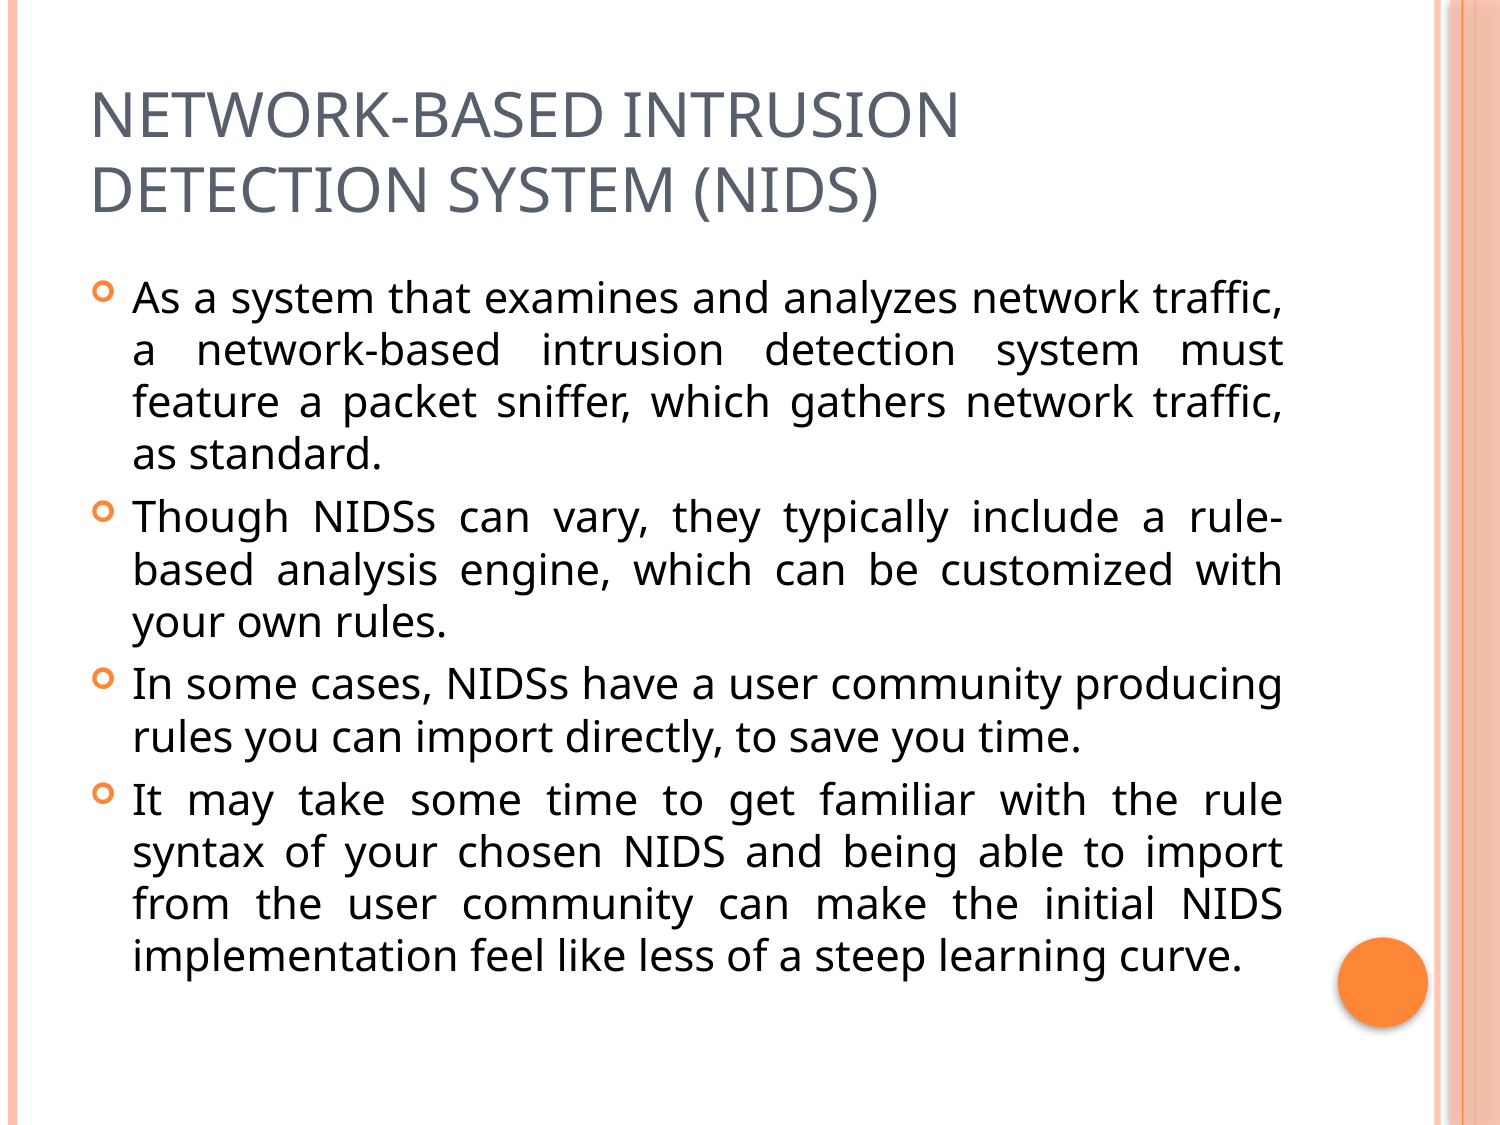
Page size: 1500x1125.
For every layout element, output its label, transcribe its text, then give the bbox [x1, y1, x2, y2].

list As a system that examines and analyzes network traffic, a network-based intrusion detection system must feature a packet sniffer, which gathers network traffic, as standard. Though NIDSs can vary, they typically include a rule-based analysis engine, which can be customized with your own rules. In some cases, NIDSs have a user community producing rules you can import directly, to save you time. It may take some time to get familiar with the rule syntax of your chosen NIDS and being able to import from the user community can make the initial NIDS implementation feel like less of a steep learning curve. [75, 262, 1300, 1062]
title Network-Based Intrusion Detection System (NIDS) [75, 45, 1300, 233]
